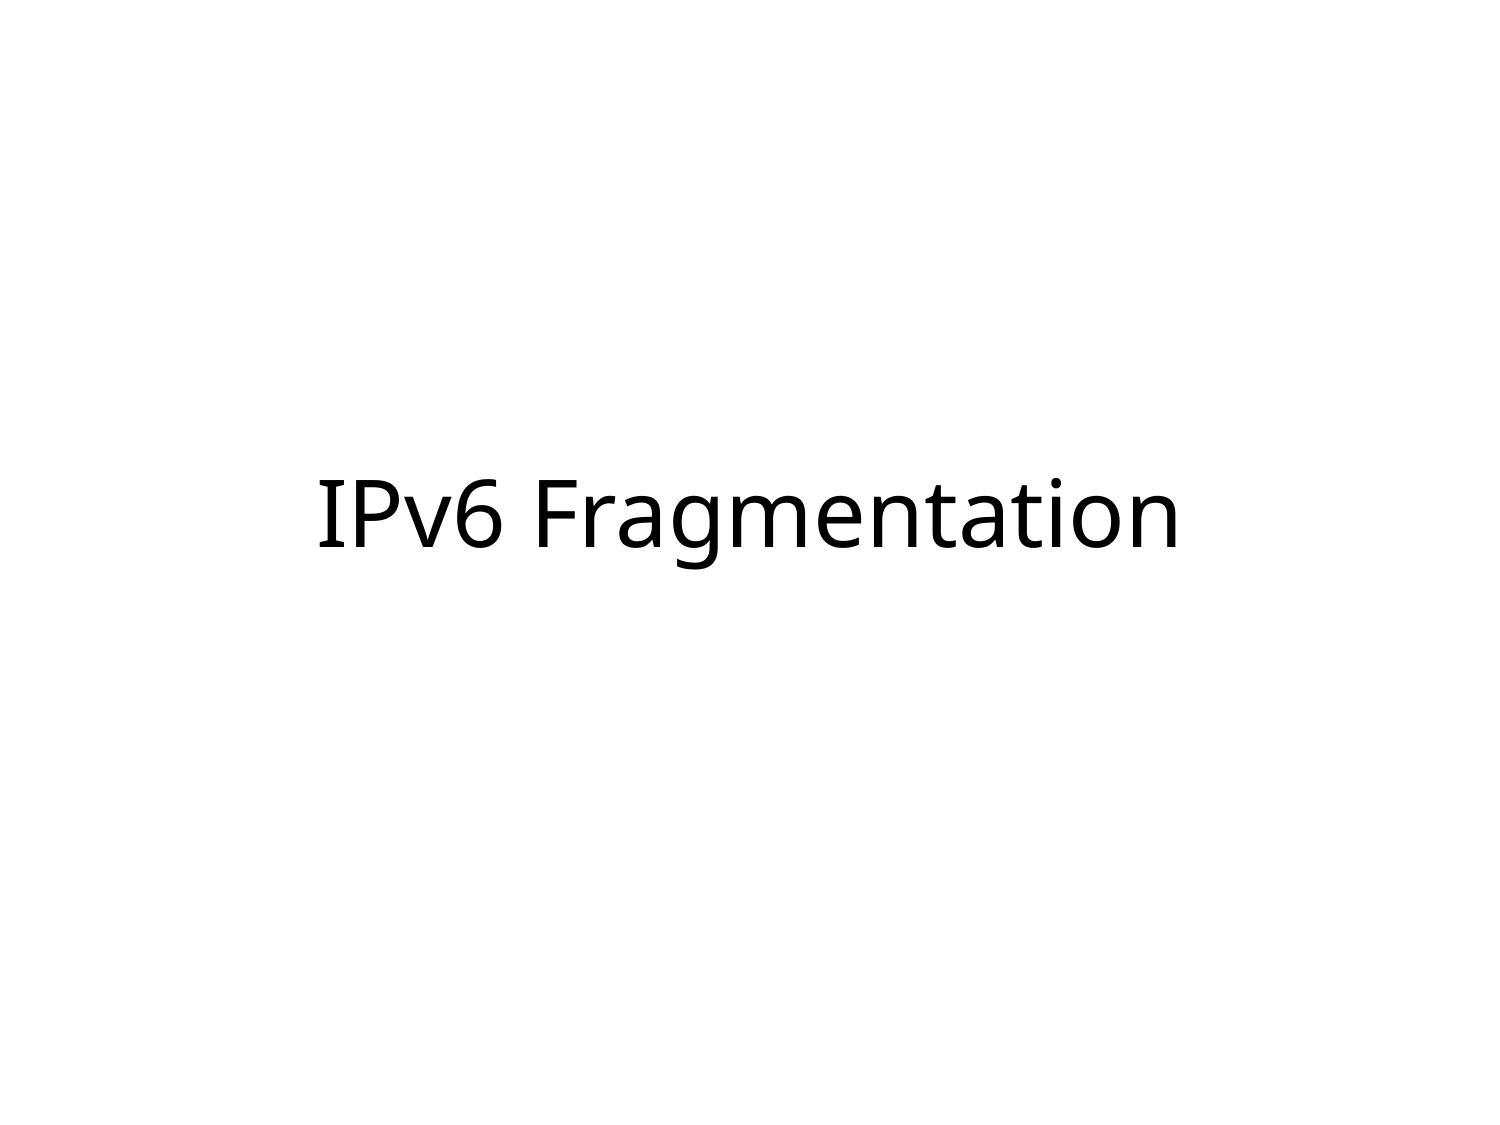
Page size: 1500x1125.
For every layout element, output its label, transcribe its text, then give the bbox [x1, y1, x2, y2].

title IPv6 Fragmentation [187, 184, 1313, 576]
